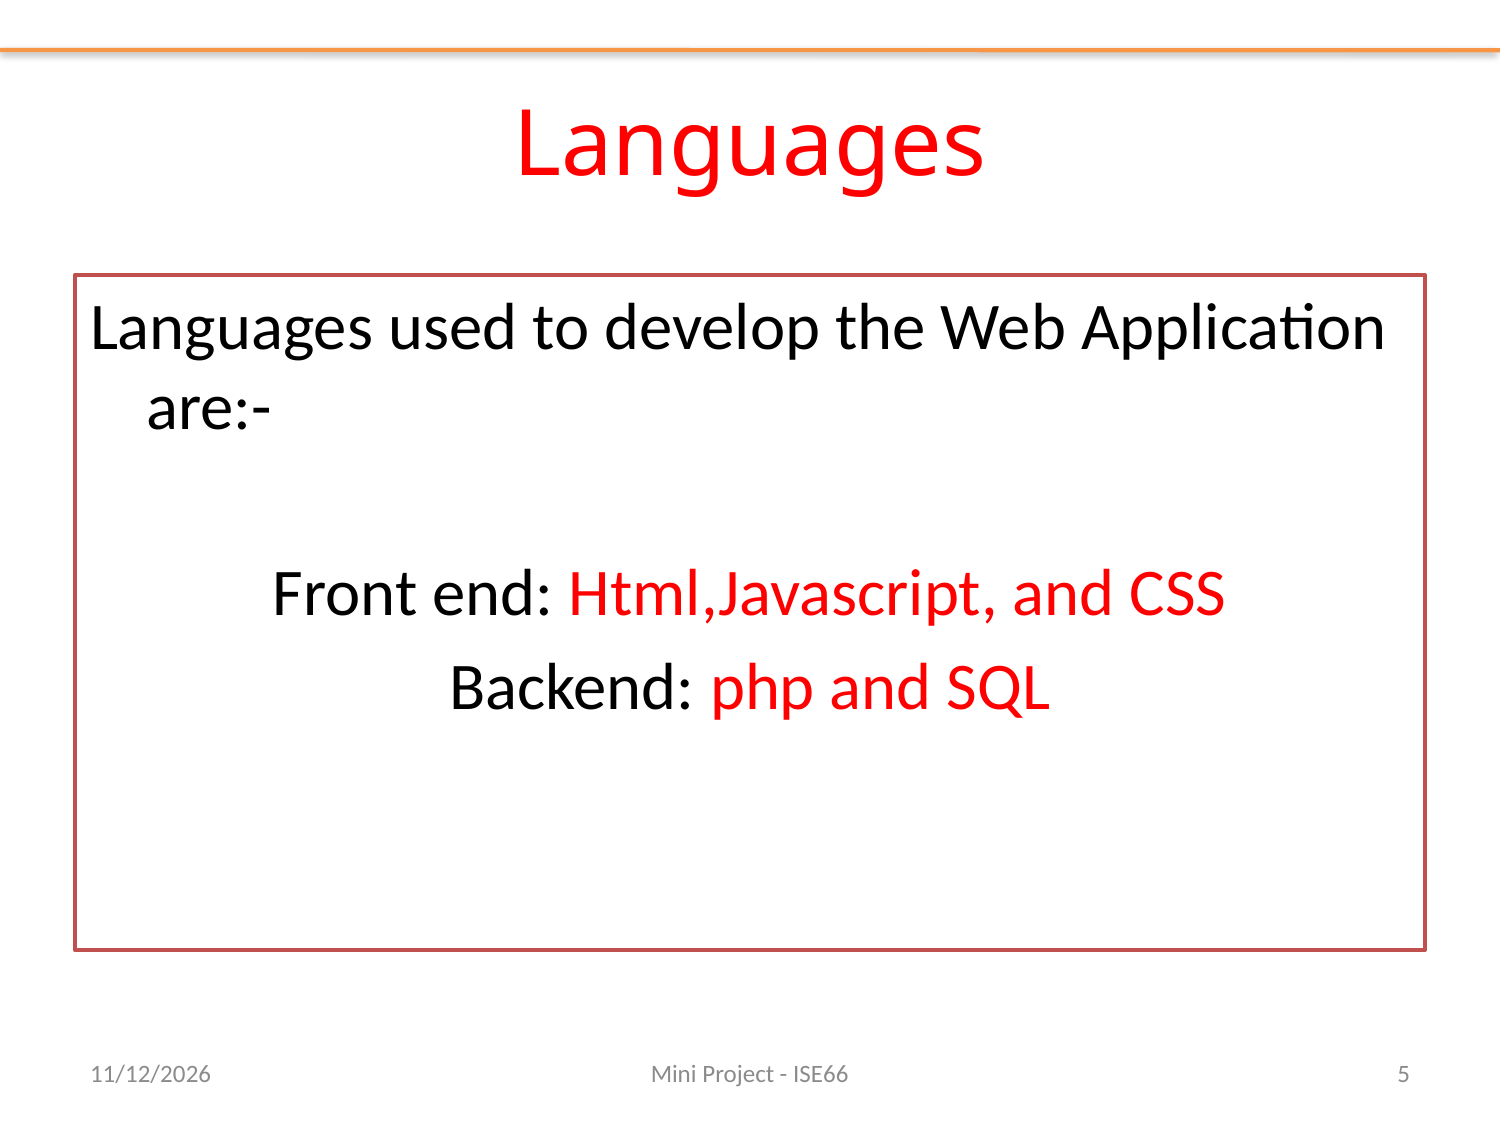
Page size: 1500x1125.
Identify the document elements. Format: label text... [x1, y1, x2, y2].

list Languages used to develop the Web Application are:- Front end: Html,Javascript, and CSS Backend: php and SQL [73, 273, 1427, 952]
footer Mini Project - ISE66 [512, 1042, 988, 1103]
title Languages [75, 61, 1425, 233]
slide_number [75, 1042, 425, 1103]
slide_number 5 [1074, 1042, 1425, 1103]
